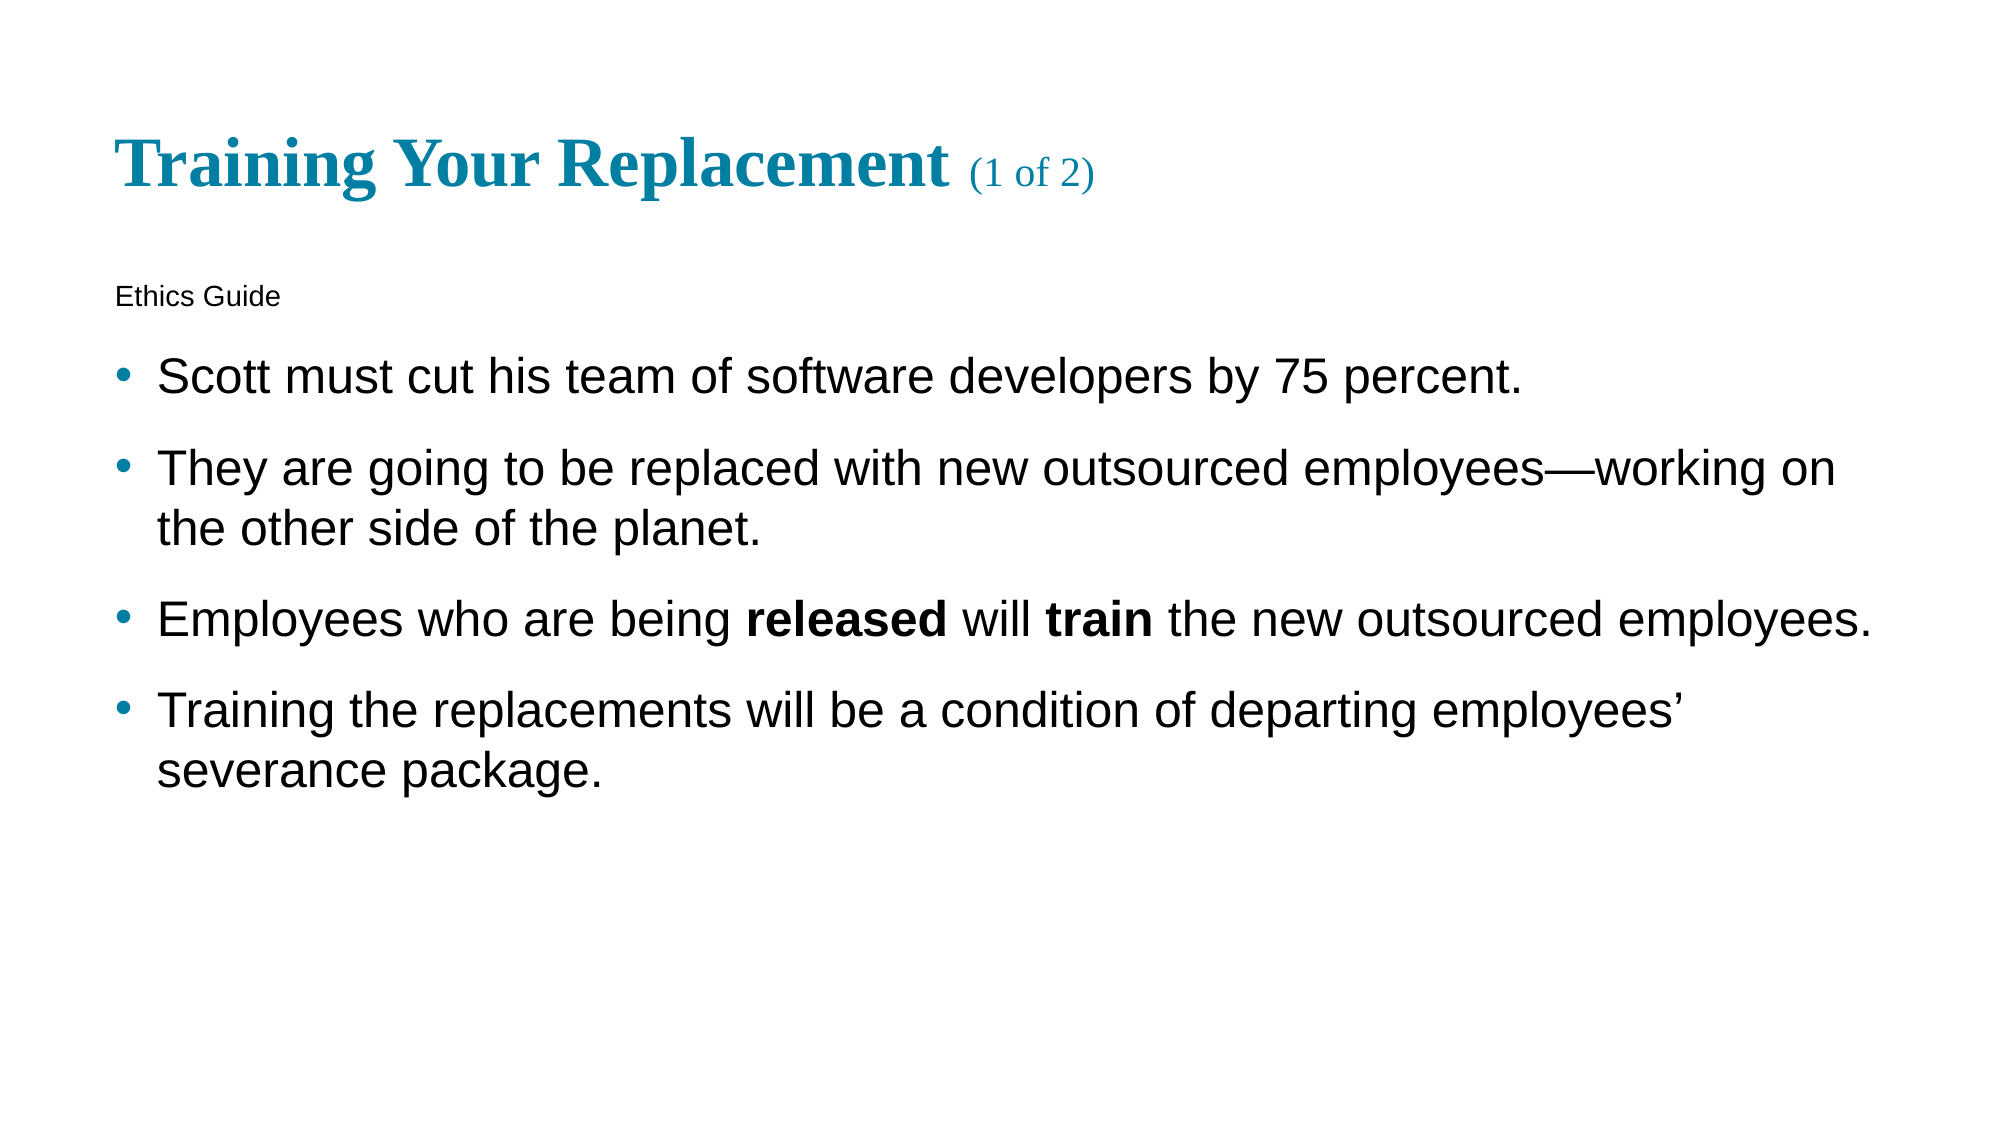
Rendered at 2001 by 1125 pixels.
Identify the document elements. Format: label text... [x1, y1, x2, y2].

list Ethics Guide Scott must cut his team of software developers by 75 percent. They are going to be replaced with new outsourced employees—working on the other side of the planet. Employees who are being released will train the new outsourced employees. Training the replacements will be a condition of departing employees’ severance package. [99, 262, 1900, 1005]
title Training Your Replacement (1 of 2) [99, 35, 1900, 216]
